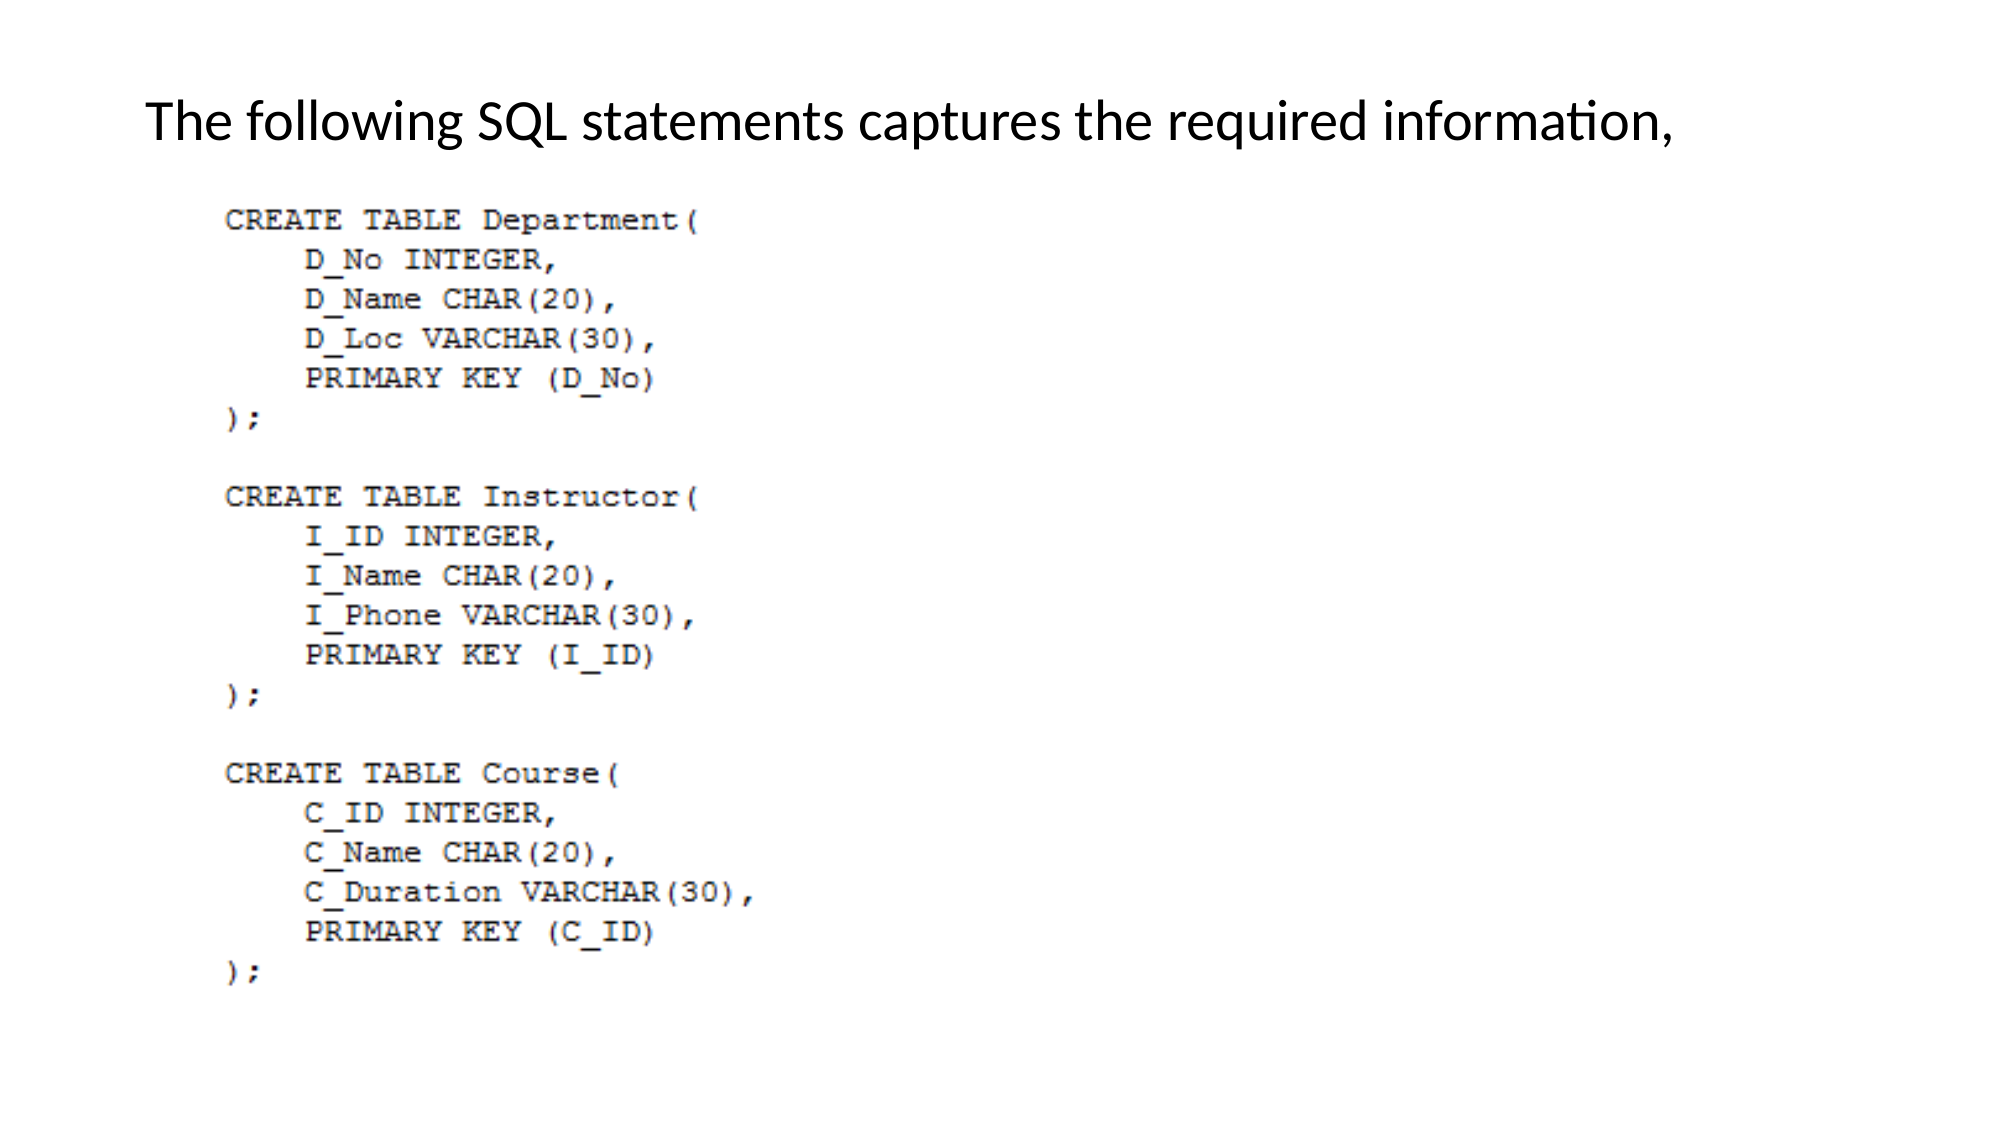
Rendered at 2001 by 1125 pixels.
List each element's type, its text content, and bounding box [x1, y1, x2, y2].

list The following SQL statements captures the required information, [130, 82, 1856, 1026]
picture [223, 198, 782, 996]
